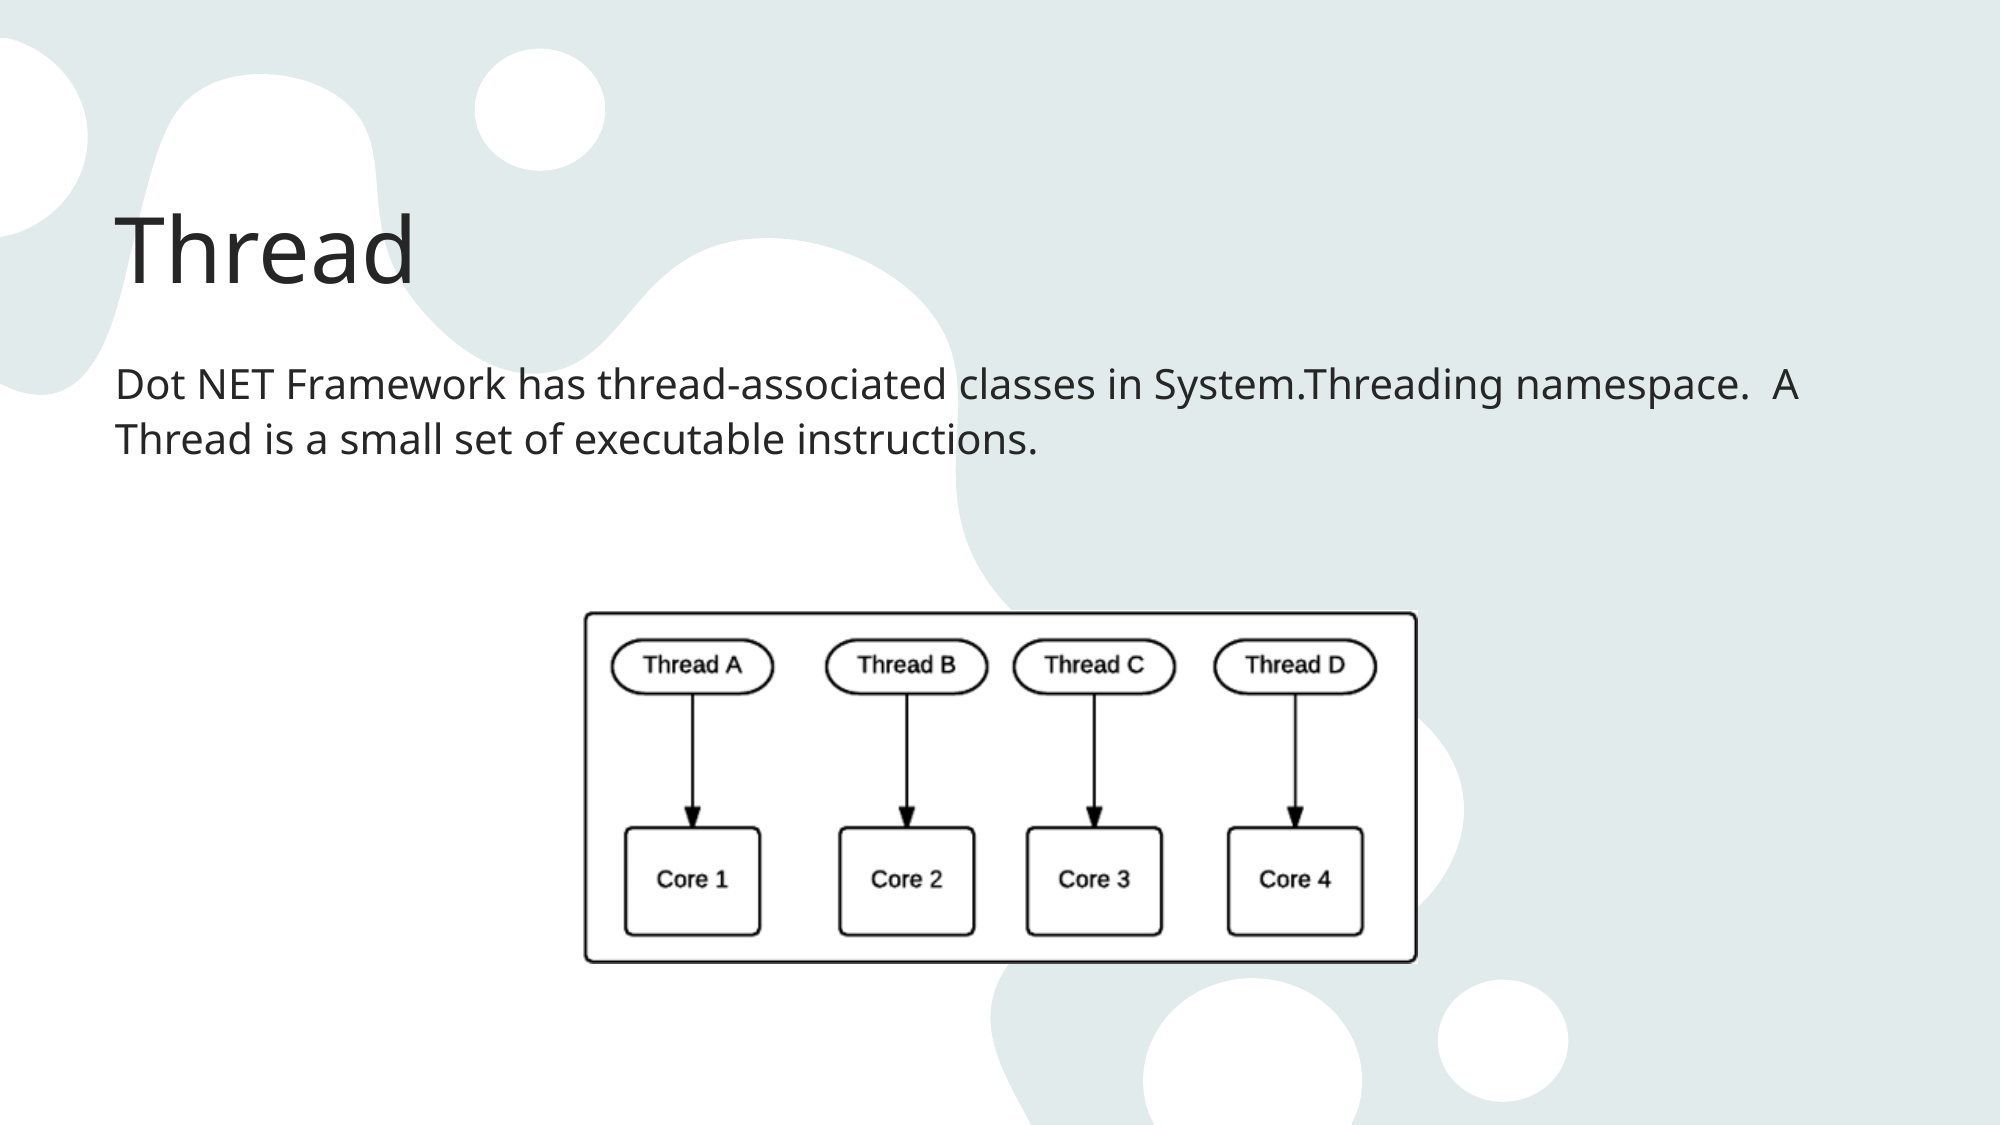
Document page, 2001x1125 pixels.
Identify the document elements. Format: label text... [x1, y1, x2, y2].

list Dot NET Framework has thread-associated classes in System.Threading namespace. A Thread is a small set of executable instructions. [99, 345, 1900, 1008]
title Thread [99, 91, 1900, 309]
picture [582, 610, 1418, 964]
